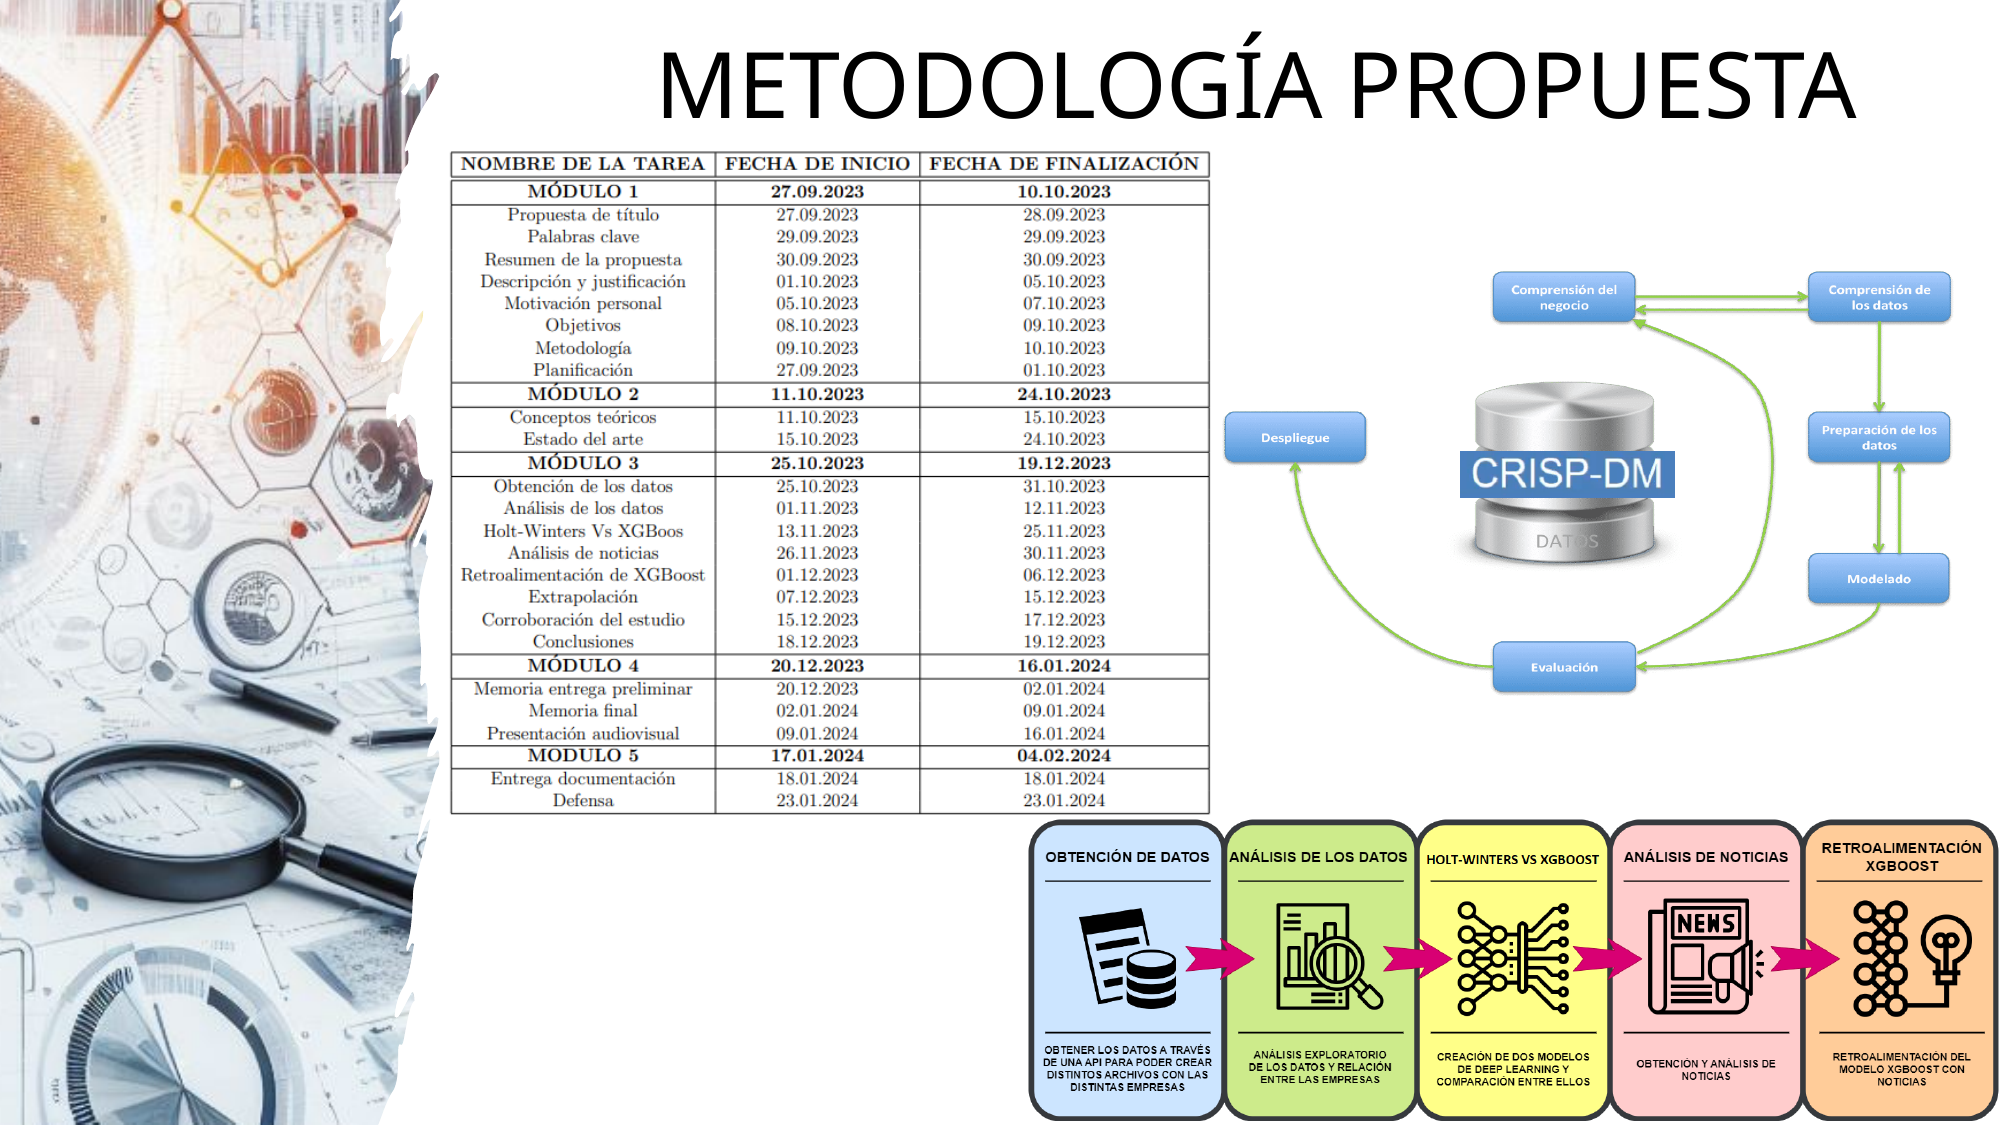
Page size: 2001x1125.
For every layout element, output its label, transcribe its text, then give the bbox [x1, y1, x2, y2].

text_box METODOLOGÍA PROPUESTA [440, 19, 2000, 145]
picture [0, 0, 440, 1125]
picture [444, 145, 2000, 1125]
